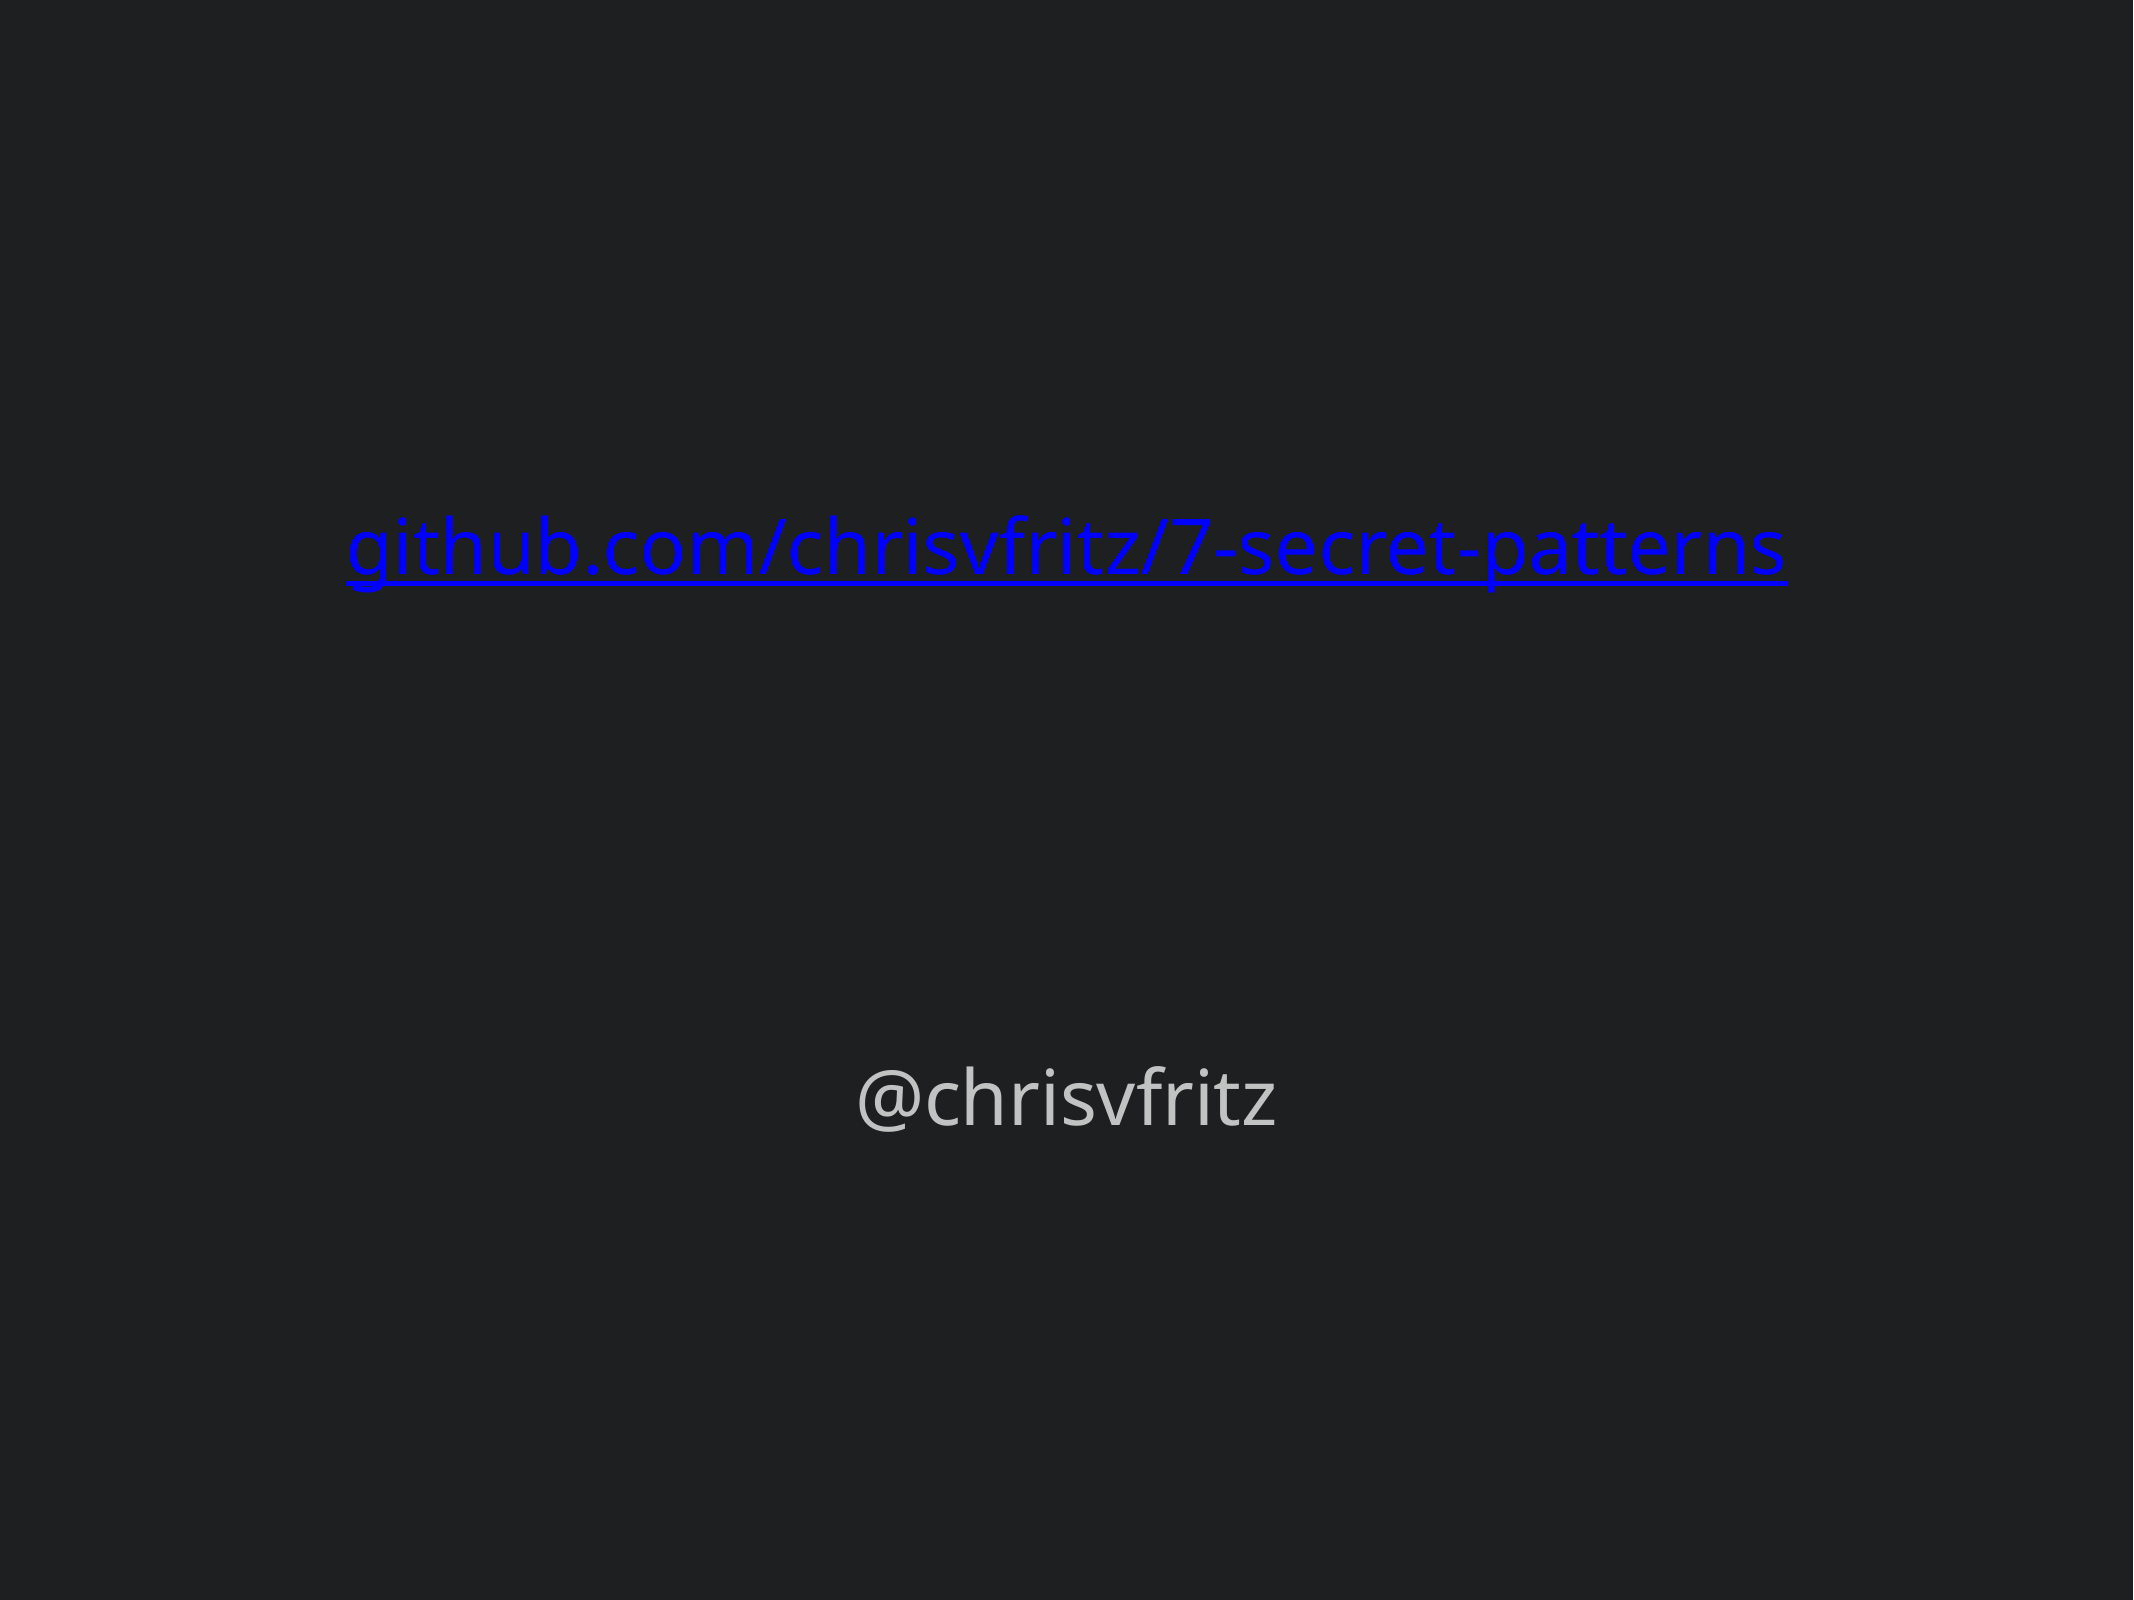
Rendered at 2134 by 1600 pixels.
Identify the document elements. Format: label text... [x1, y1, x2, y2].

text_box github.com/chrisvfritz/7-secret-patterns [336, 468, 1797, 611]
text_box @chrisvfritz [846, 1021, 1287, 1149]
